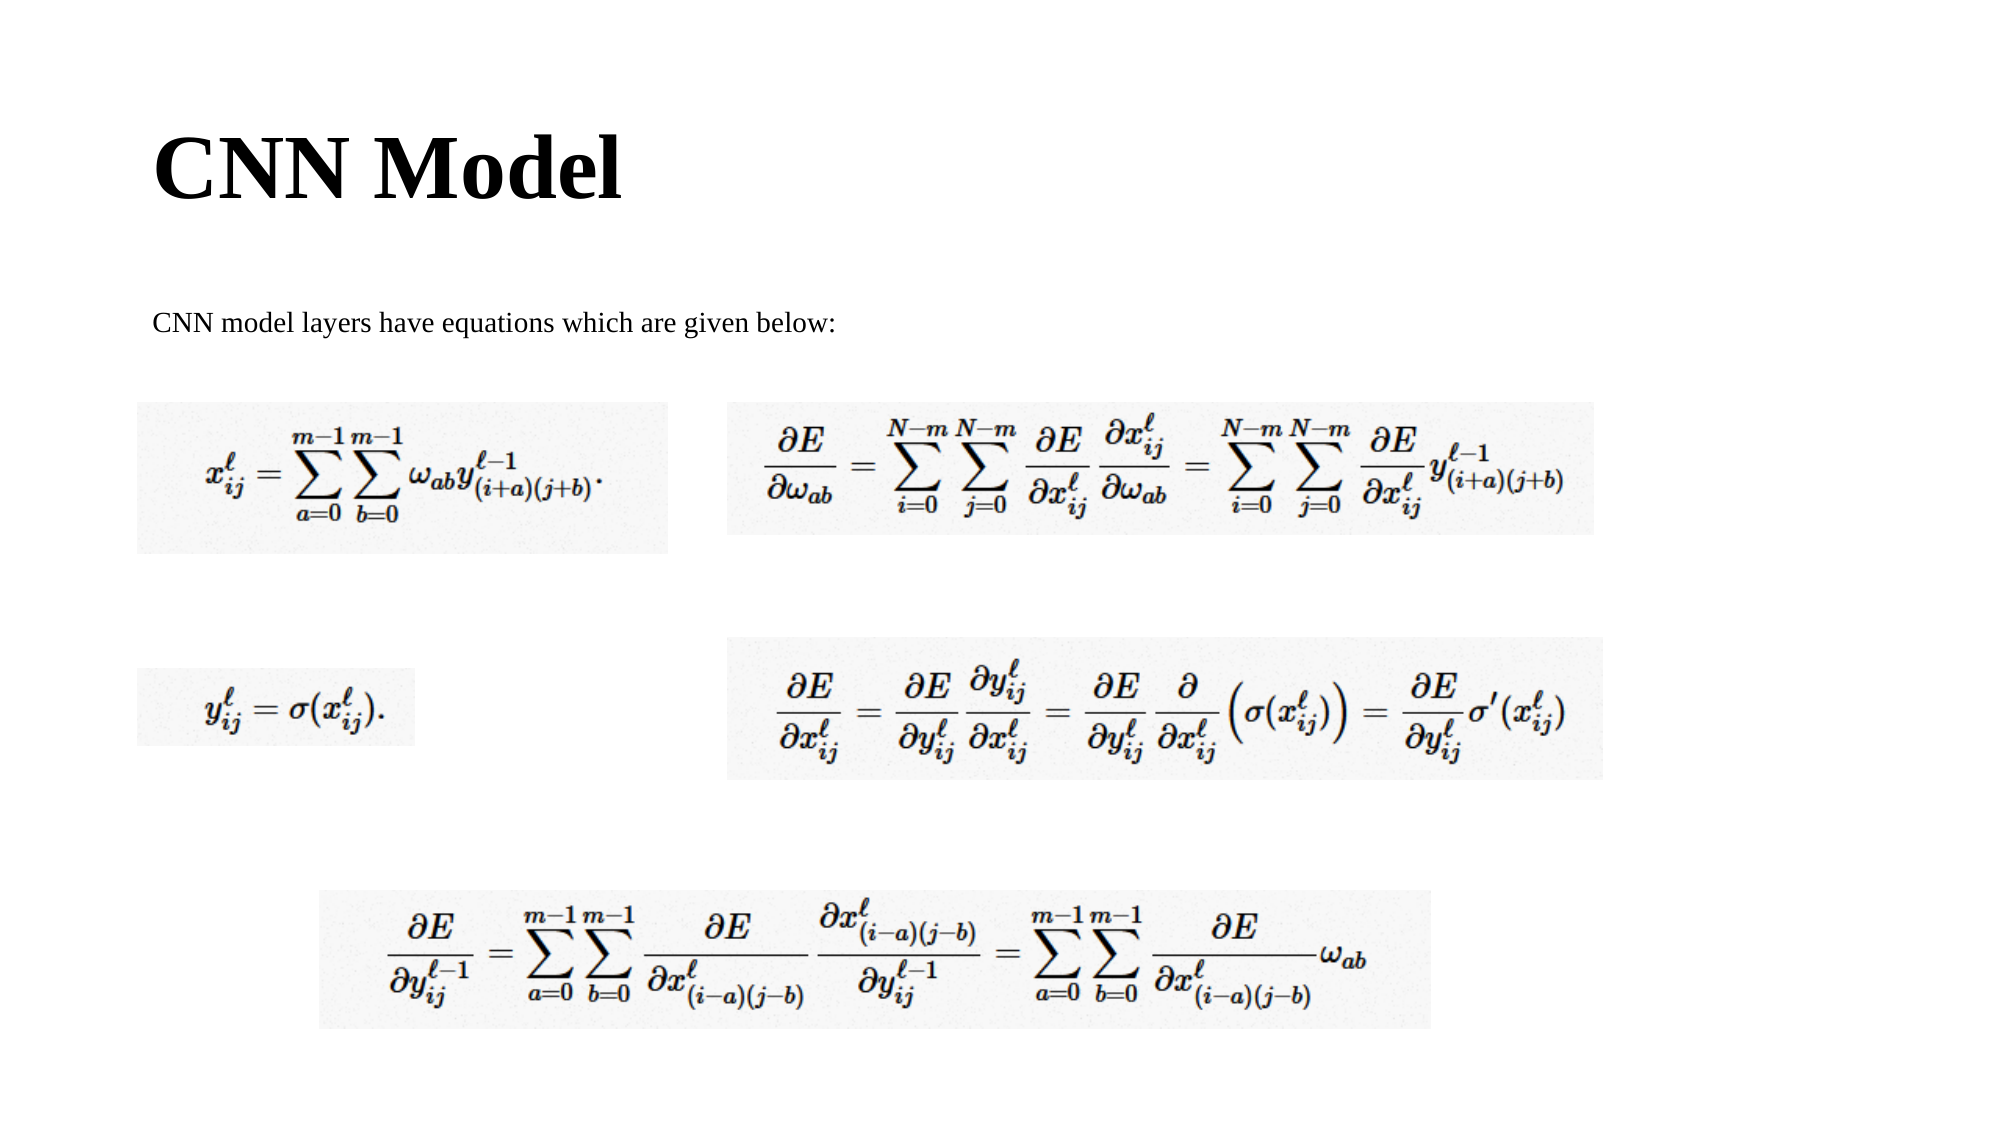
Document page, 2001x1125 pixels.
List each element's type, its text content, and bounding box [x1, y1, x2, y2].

picture [137, 668, 415, 746]
picture [137, 402, 668, 554]
list CNN model layers have equations which are given below: [137, 299, 1863, 1014]
picture [319, 890, 1431, 1029]
title CNN Model [137, 59, 1863, 278]
picture [727, 637, 1603, 780]
picture [727, 402, 1594, 536]
